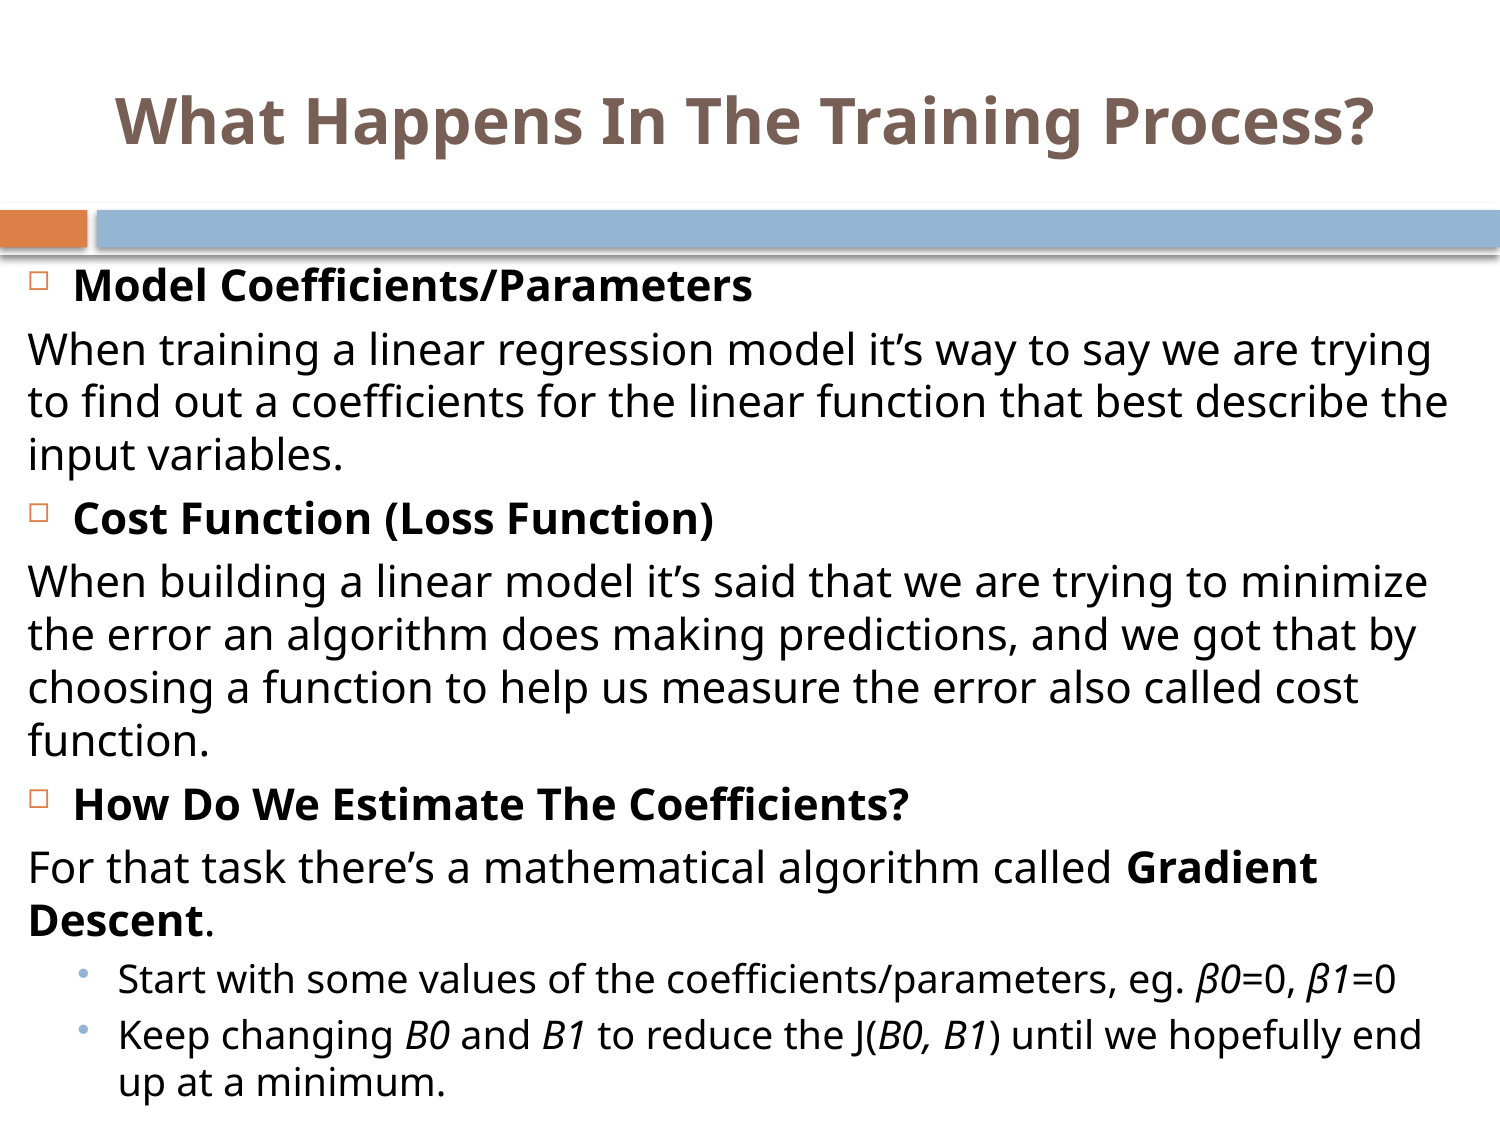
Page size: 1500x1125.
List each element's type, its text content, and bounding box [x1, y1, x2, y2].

list Model Coefficients/Parameters When training a linear regression model it’s way to say we are trying to find out a coefficients for the linear function that best describe the input variables. Cost Function (Loss Function) When building a linear model it’s said that we are trying to minimize the error an algorithm does making predictions, and we got that by choosing a function to help us measure the error also called cost function. How Do We Estimate The Coefficients? For that task there’s a mathematical algorithm called Gradient Descent. Start with some values of the coefficients/parameters, eg. β0=0, β1=0 Keep changing B0 and B1 to reduce the J(B0, B1) until we hopefully end up at a minimum. [12, 249, 1475, 1113]
title What Happens In The Training Process? [100, 37, 1438, 200]
